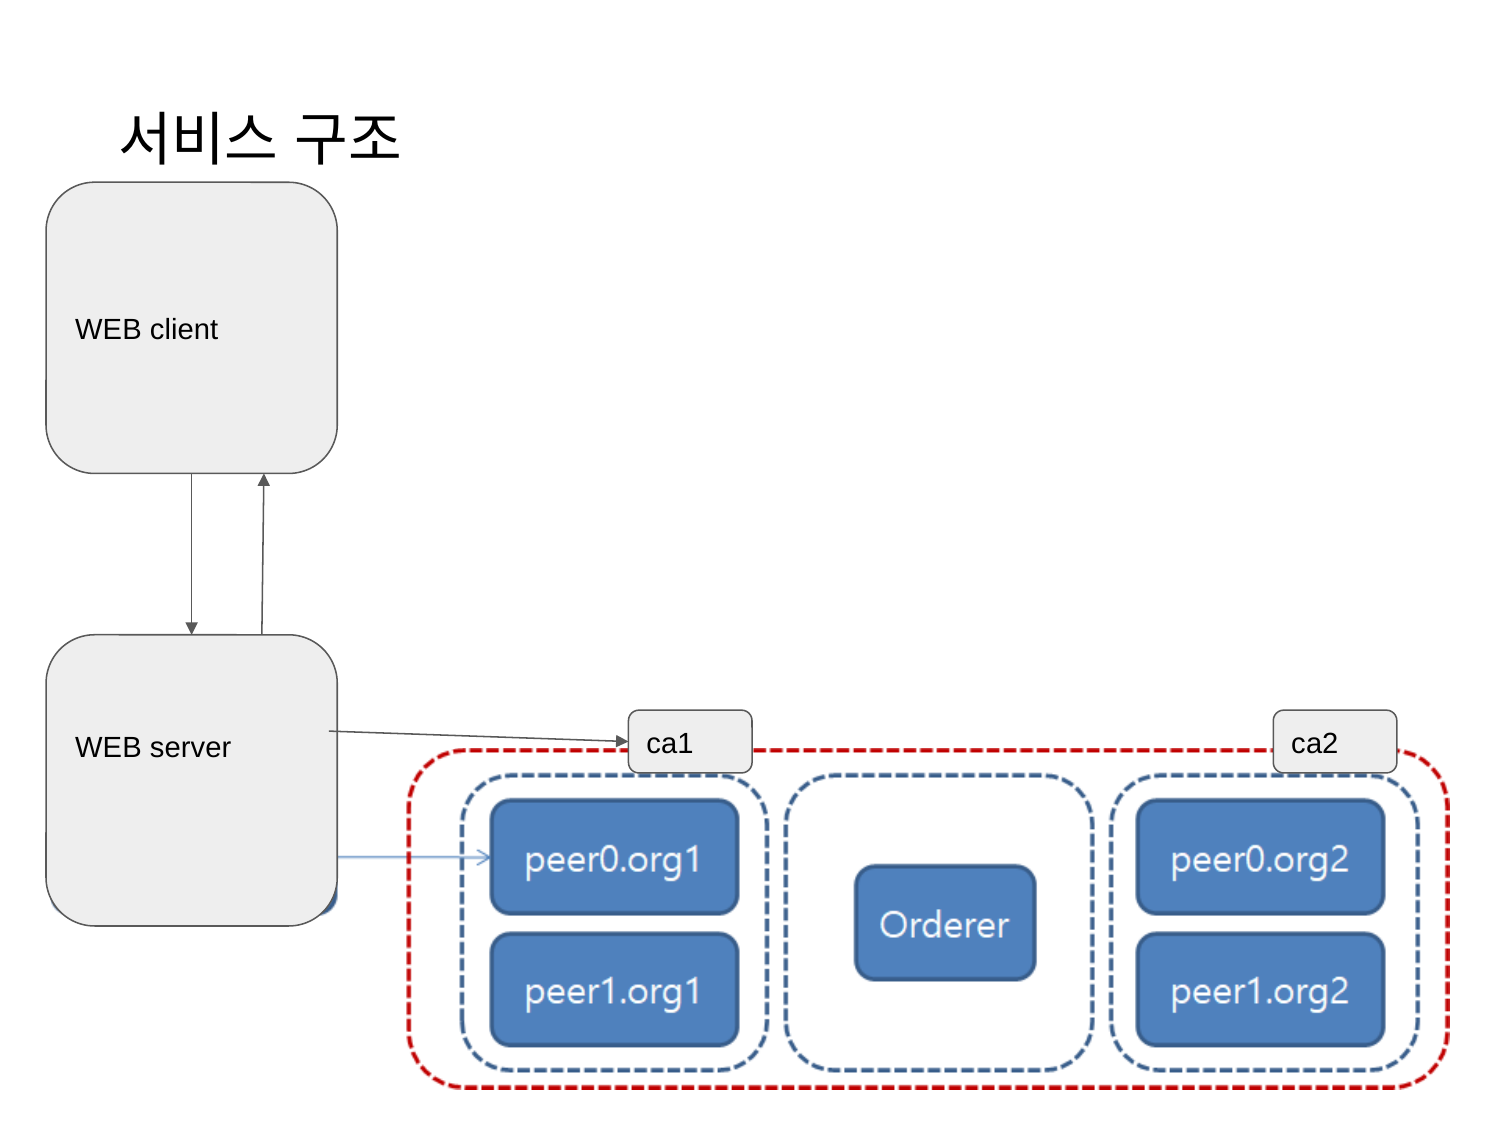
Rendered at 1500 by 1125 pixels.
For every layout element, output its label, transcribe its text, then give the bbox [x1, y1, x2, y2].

text_box ca2 [1273, 710, 1397, 747]
text_box WEB client [46, 182, 338, 474]
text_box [328, 730, 629, 742]
picture [50, 748, 1450, 1090]
text_box ca1 [628, 710, 753, 747]
text_box WEB server [46, 634, 338, 751]
title 서비스 구조 [103, 59, 1397, 223]
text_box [261, 473, 265, 635]
